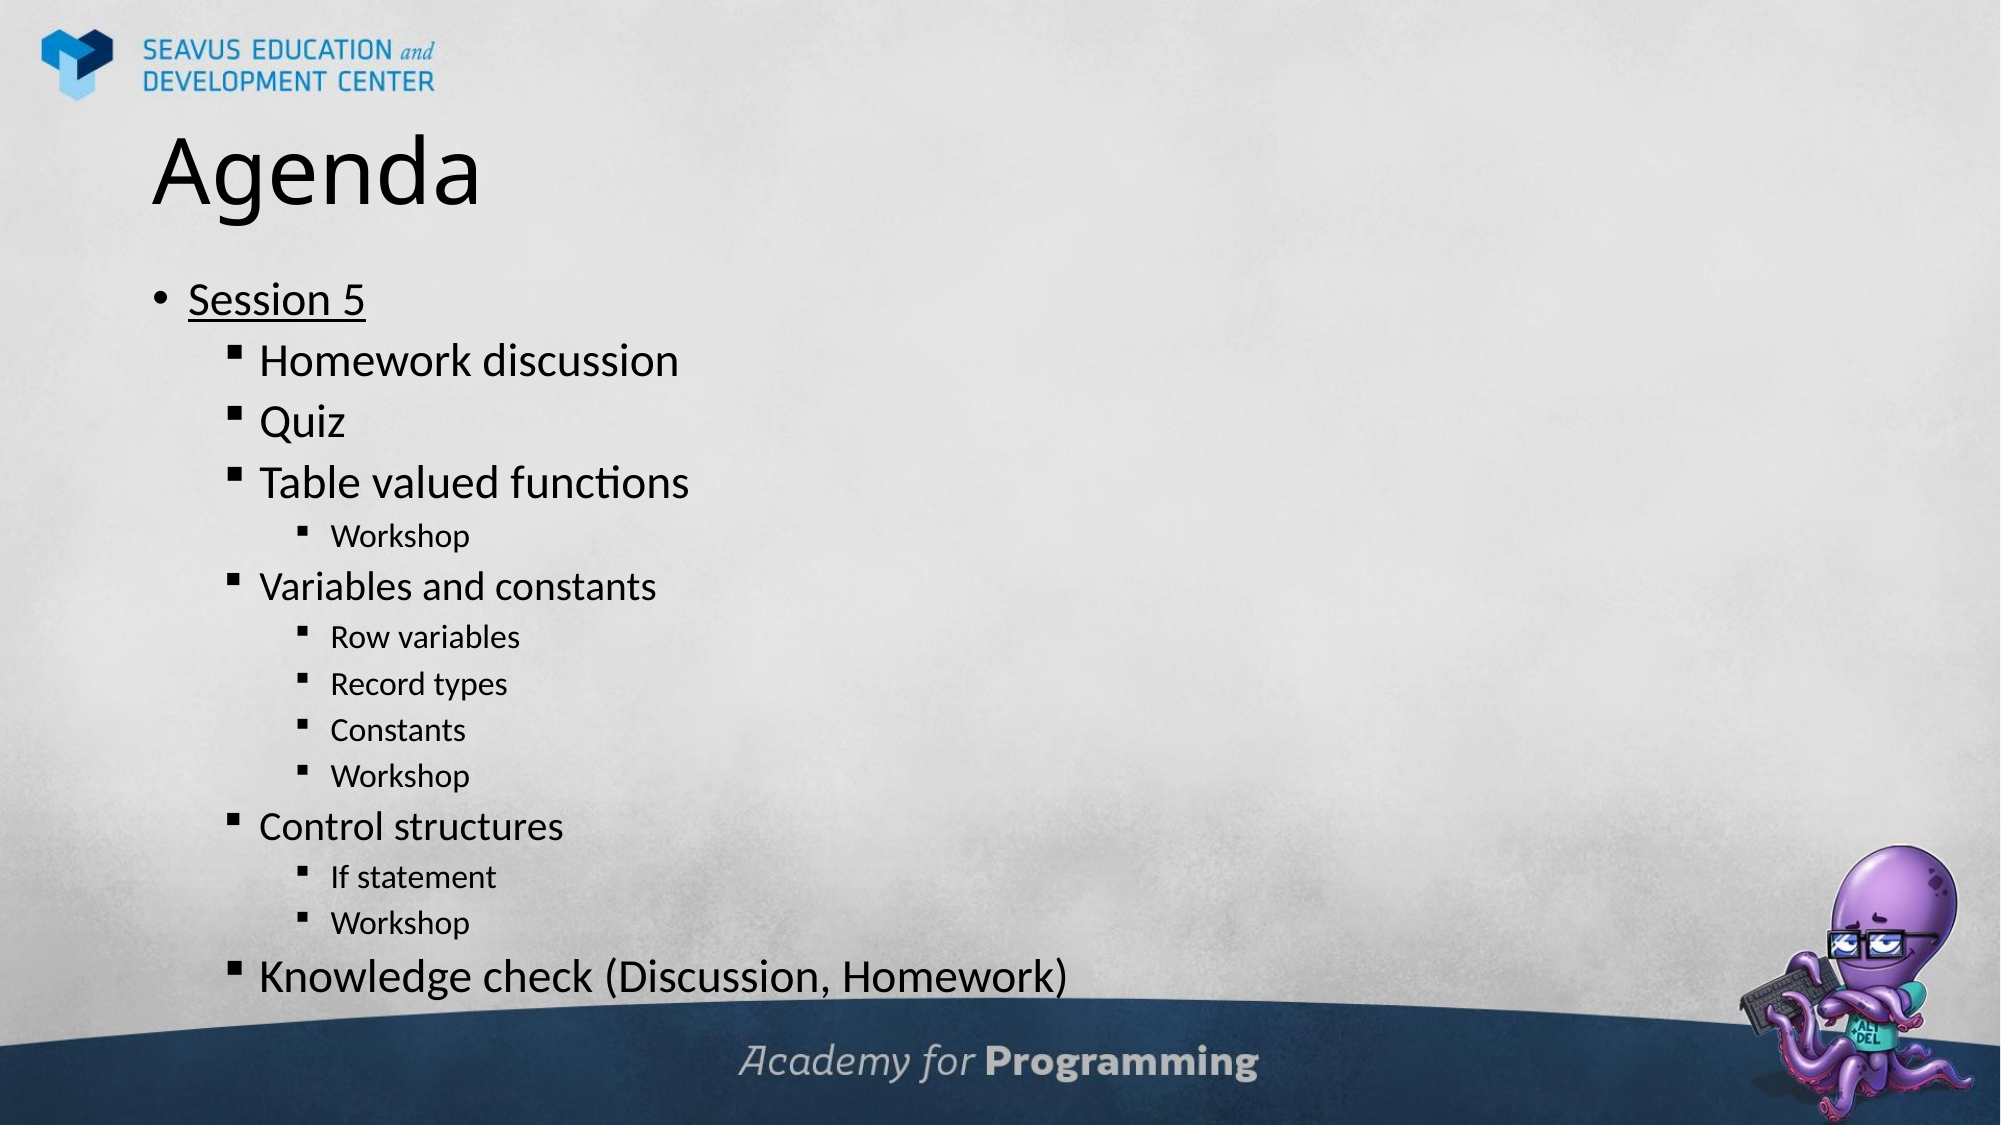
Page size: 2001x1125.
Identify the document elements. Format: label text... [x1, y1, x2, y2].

list Session 5 Homework discussion Quiz Table valued functions Workshop Variables and constants Row variables Record types Constants Workshop Control structures If statement Workshop Knowledge check (Discussion, Homework) [137, 267, 1863, 1014]
picture [0, 0, 2001, 1125]
title Agenda [137, 111, 1863, 239]
